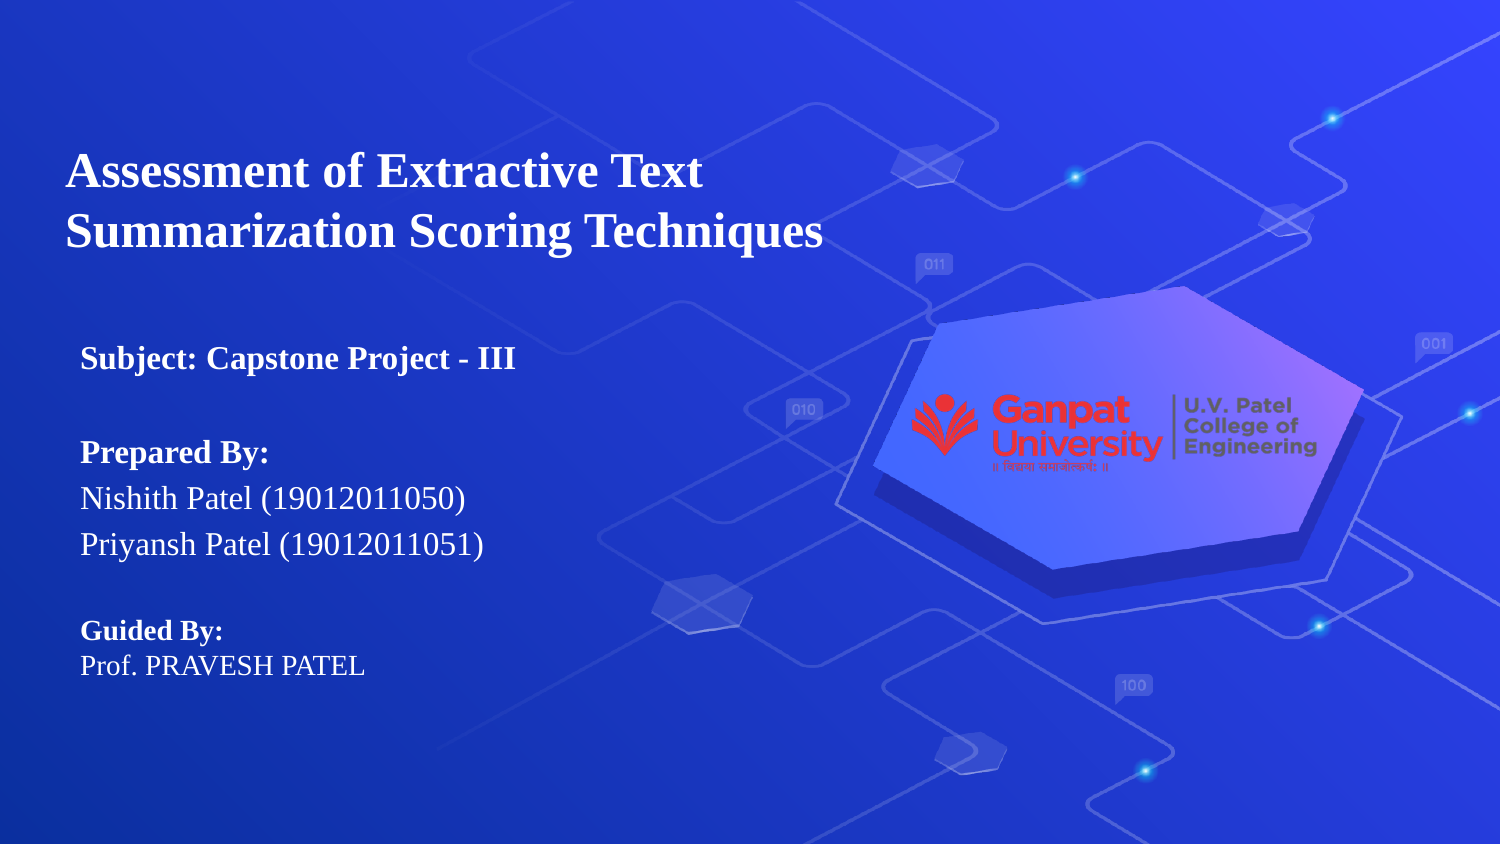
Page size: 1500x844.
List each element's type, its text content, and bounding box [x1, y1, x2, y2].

text_box Prepared By: Nishith Patel (19012011050) Priyansh Patel (19012011051) [65, 409, 892, 578]
text_box Subject: Capstone Project - III [65, 315, 892, 392]
text_box Guided By: Prof. PRAVESH PATEL [65, 596, 591, 697]
title Assessment of Extractive Text Summarization Scoring Techniques [65, 102, 923, 294]
picture [0, 0, 1500, 844]
